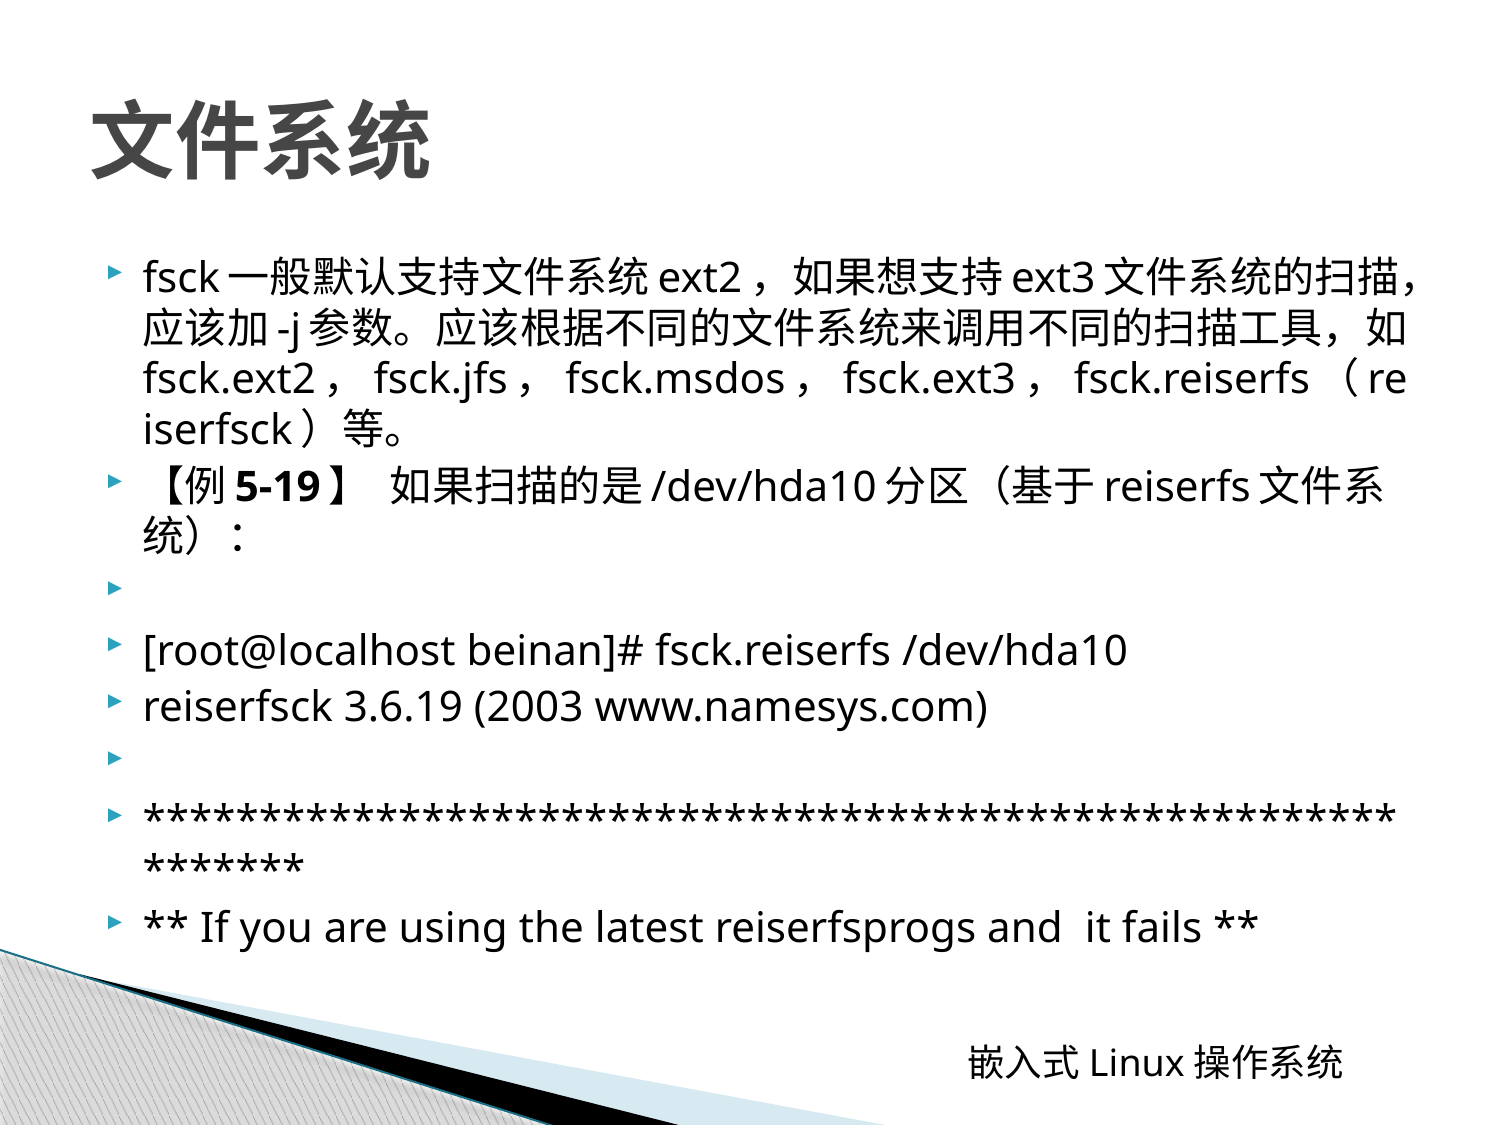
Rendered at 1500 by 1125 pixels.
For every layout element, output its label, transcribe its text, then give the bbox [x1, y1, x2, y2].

title 文件系统 [75, 45, 1425, 233]
text_box 嵌入式Linux操作系统 [867, 1031, 1430, 1091]
list fsck一般默认支持文件系统ext2，如果想支持ext3文件系统的扫描，应该加-j参数。应该根据不同的文件系统来调用不同的扫描工具，如fsck.ext2，fsck.jfs，fsck.msdos，fsck.ext3，fsck.reiserfs（reiserfsck）等。 【例5-19】 如果扫描的是/dev/hda10分区（基于reiserfs文件系统）： [root@localhost beinan]# fsck.reiserfs /dev/hda10 reiserfsck 3.6.19 (2003 www.namesys.com) ************************************************************* ** If you are using the latest reiserfsprogs and it fails ** [75, 243, 1425, 986]
